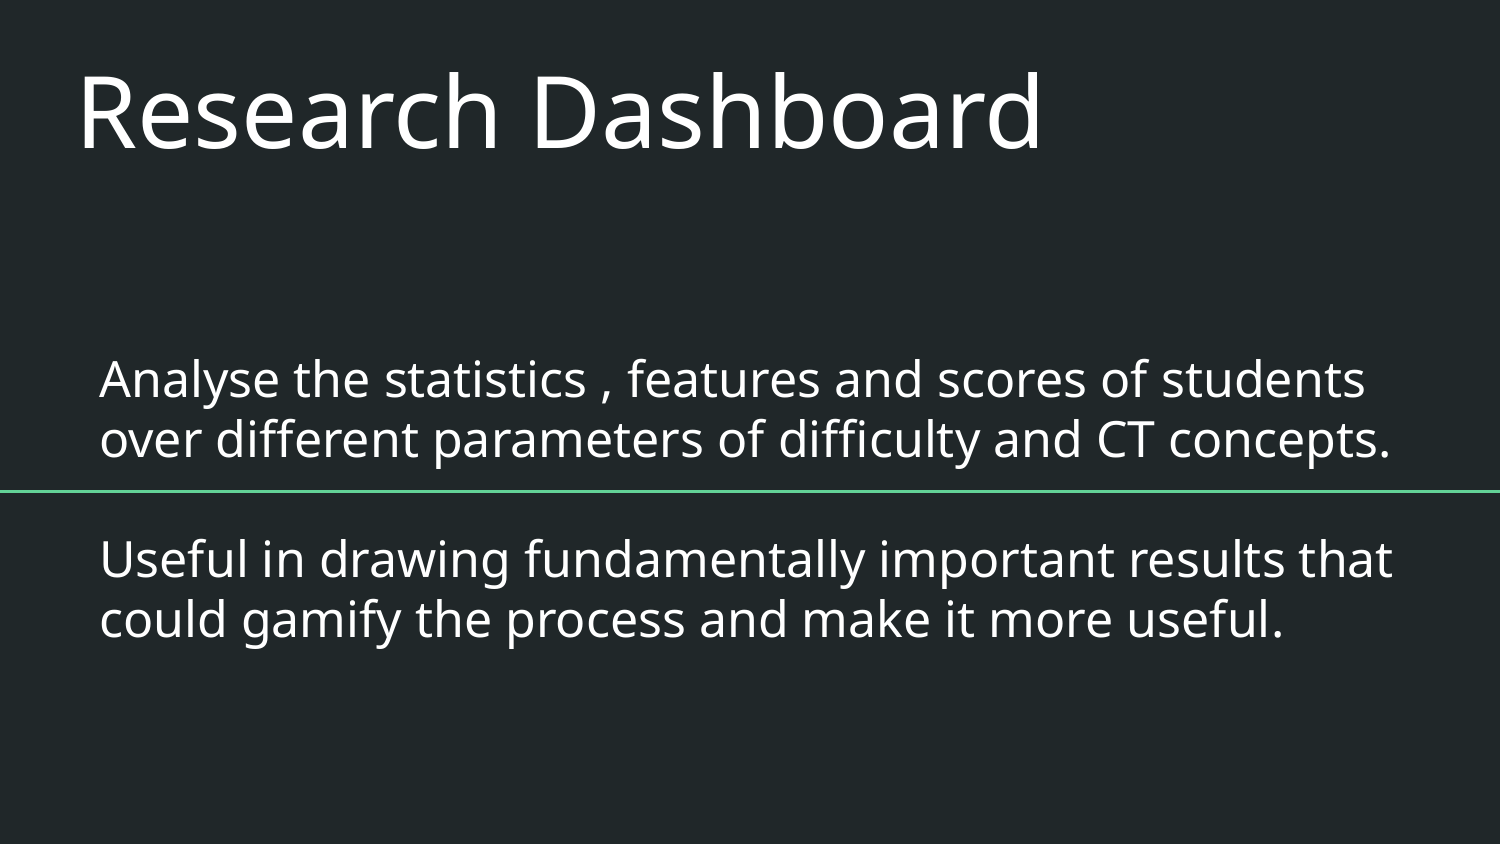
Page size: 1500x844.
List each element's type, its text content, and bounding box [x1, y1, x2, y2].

title Research Dashboard [60, 0, 1340, 184]
subtitle Analyse the statistics , features and scores of students over different parameters of difficulty and CT concepts. Useful in drawing fundamentally important results that could gamify the process and make it more useful. [84, 332, 1416, 462]
